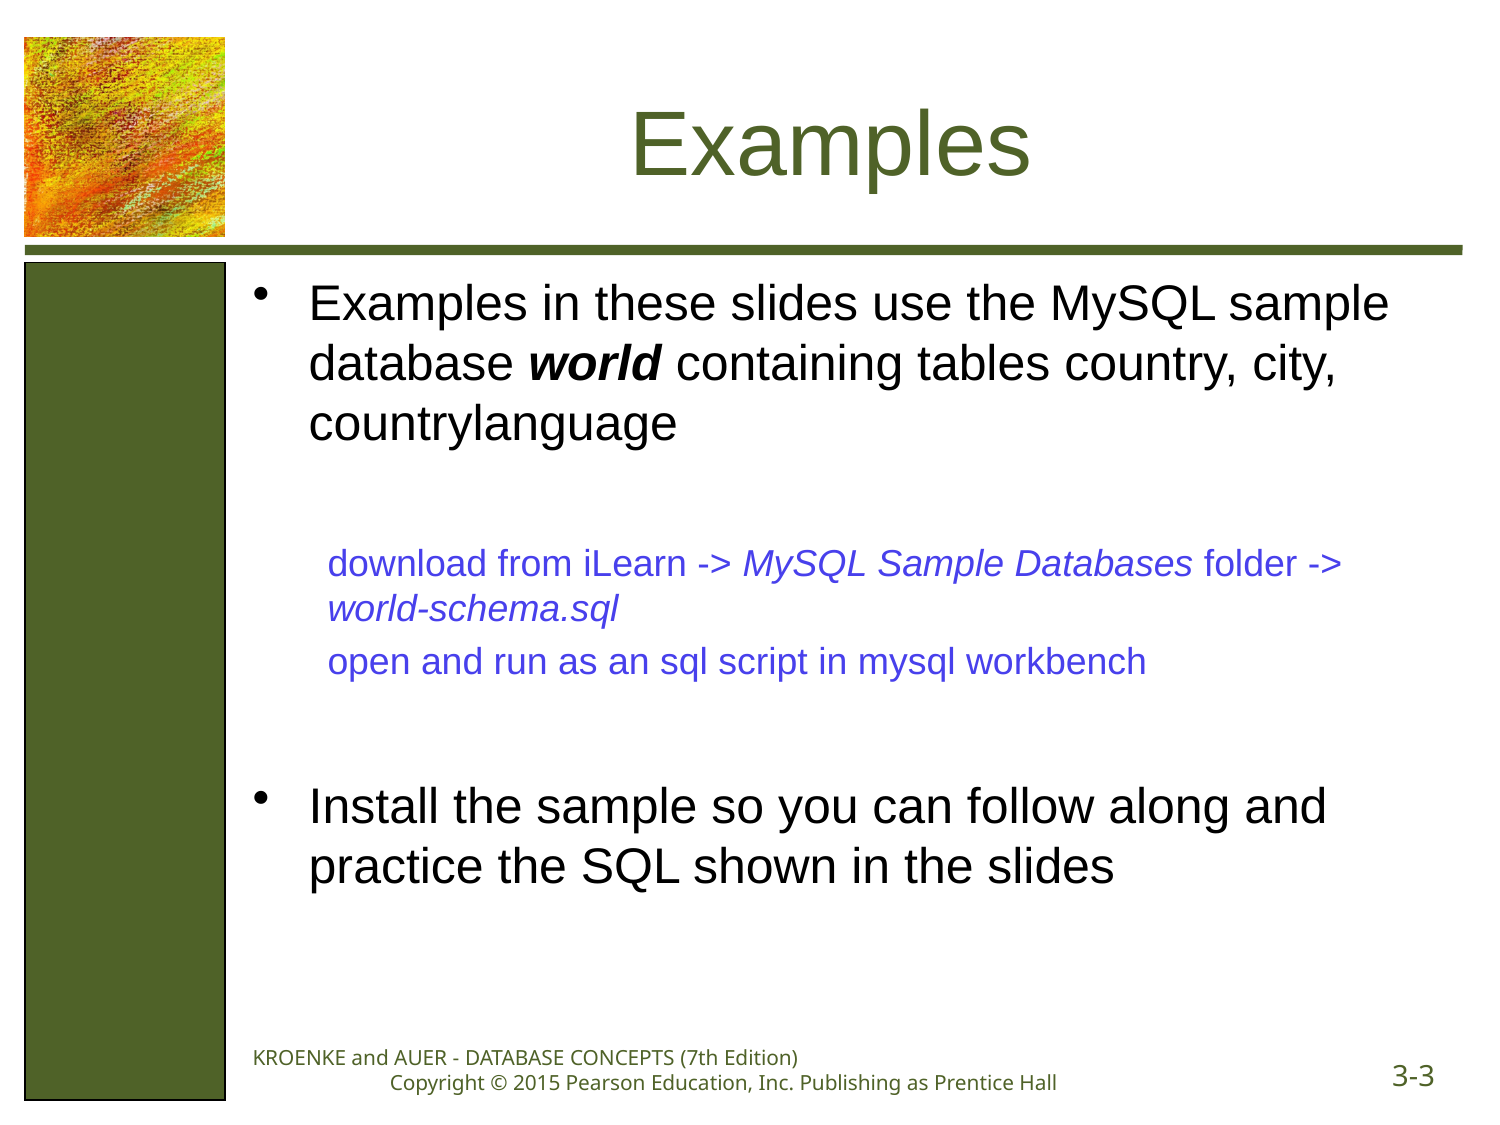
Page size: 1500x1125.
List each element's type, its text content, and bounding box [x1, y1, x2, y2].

list Examples in these slides use the MySQL sample database world containing tables country, city, countrylanguage download from iLearn -> MySQL Sample Databases folder -> world-schema.sql open and run as an sql script in mysql workbench Install the sample so you can follow along and practice the SQL shown in the slides [237, 262, 1426, 1026]
footer KROENKE and AUER - DATABASE CONCEPTS (7th Edition) Copyright © 2015 Pearson Education, Inc. Publishing as Prentice Hall [237, 1037, 1088, 1104]
slide_number 3-3 [1287, 1049, 1451, 1103]
title Examples [237, 44, 1426, 233]
picture [24, 37, 225, 237]
